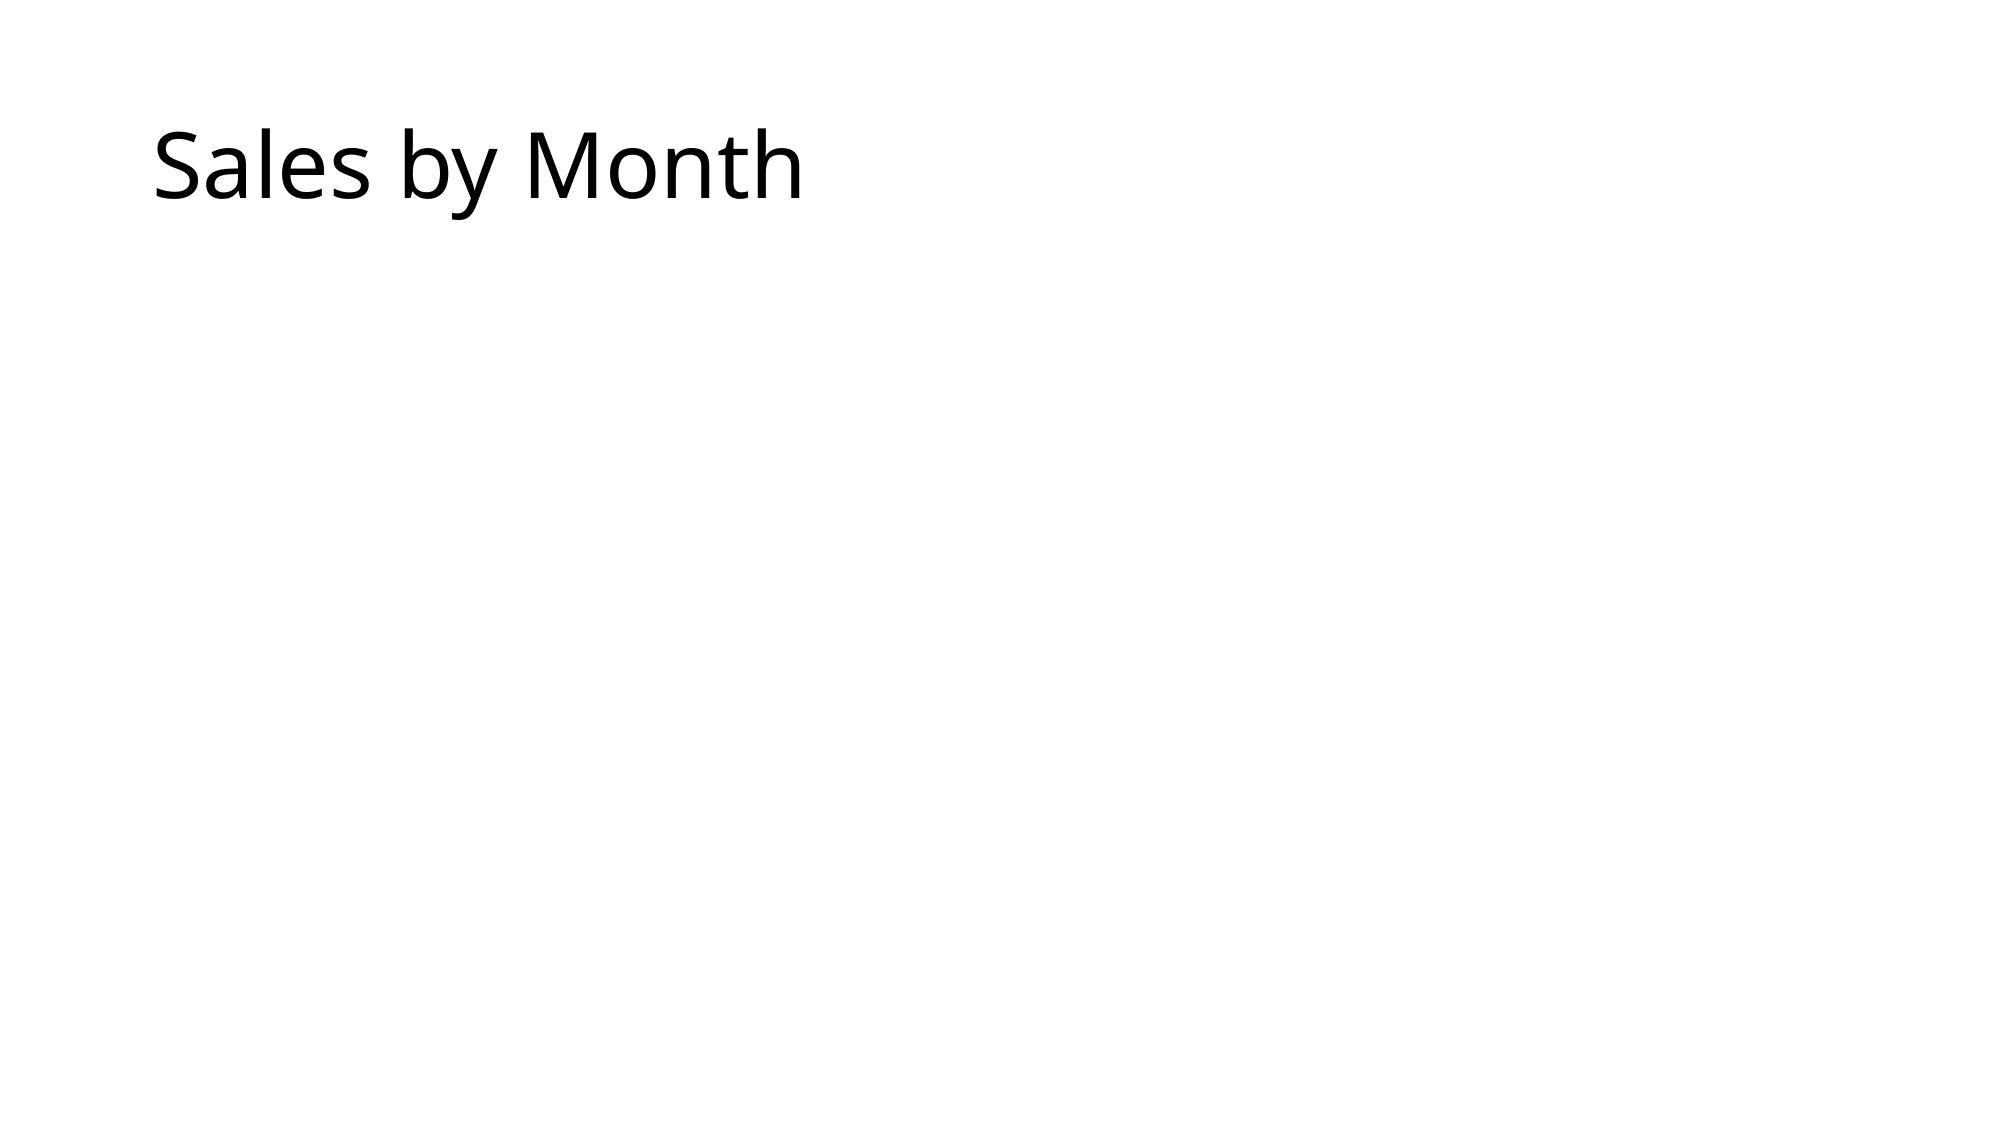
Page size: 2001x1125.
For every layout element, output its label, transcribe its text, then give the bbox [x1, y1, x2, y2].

title Sales by Month [137, 59, 1863, 278]
